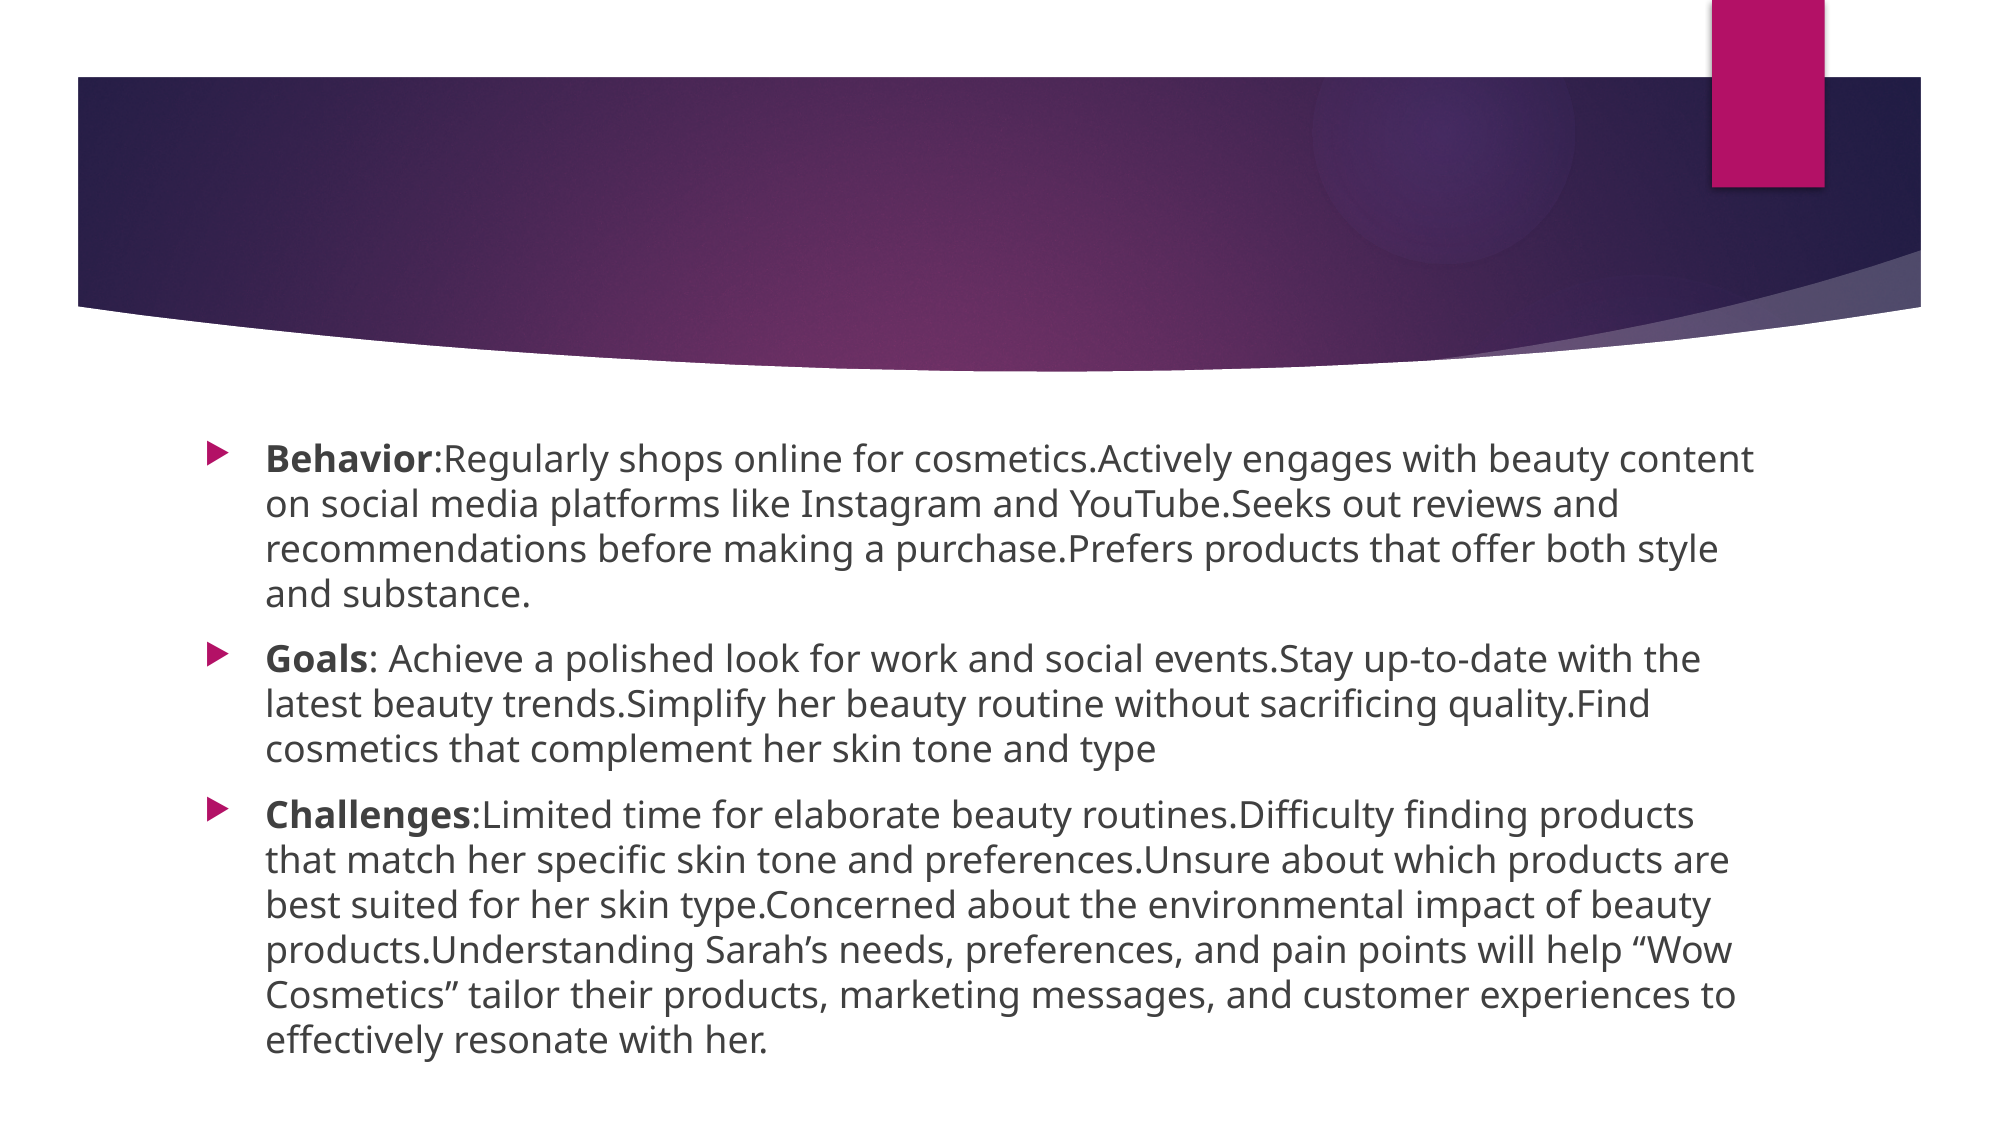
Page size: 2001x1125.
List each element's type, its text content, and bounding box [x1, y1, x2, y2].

list Behavior:Regularly shops online for cosmetics.Actively engages with beauty content on social media platforms like Instagram and YouTube.Seeks out reviews and recommendations before making a purchase.Prefers products that offer both style and substance. Goals: Achieve a polished look for work and social events.Stay up-to-date with the latest beauty trends.Simplify her beauty routine without sacrificing quality.Find cosmetics that complement her skin tone and type Challenges:Limited time for elaborate beauty routines.Difficulty finding products that match her specific skin tone and preferences.Unsure about which products are best suited for her skin type.Concerned about the environmental impact of beauty products.Understanding Sarah’s needs, preferences, and pain points will help “Wow Cosmetics” tailor their products, marketing messages, and customer experiences to effectively resonate with her. [189, 427, 1780, 1090]
